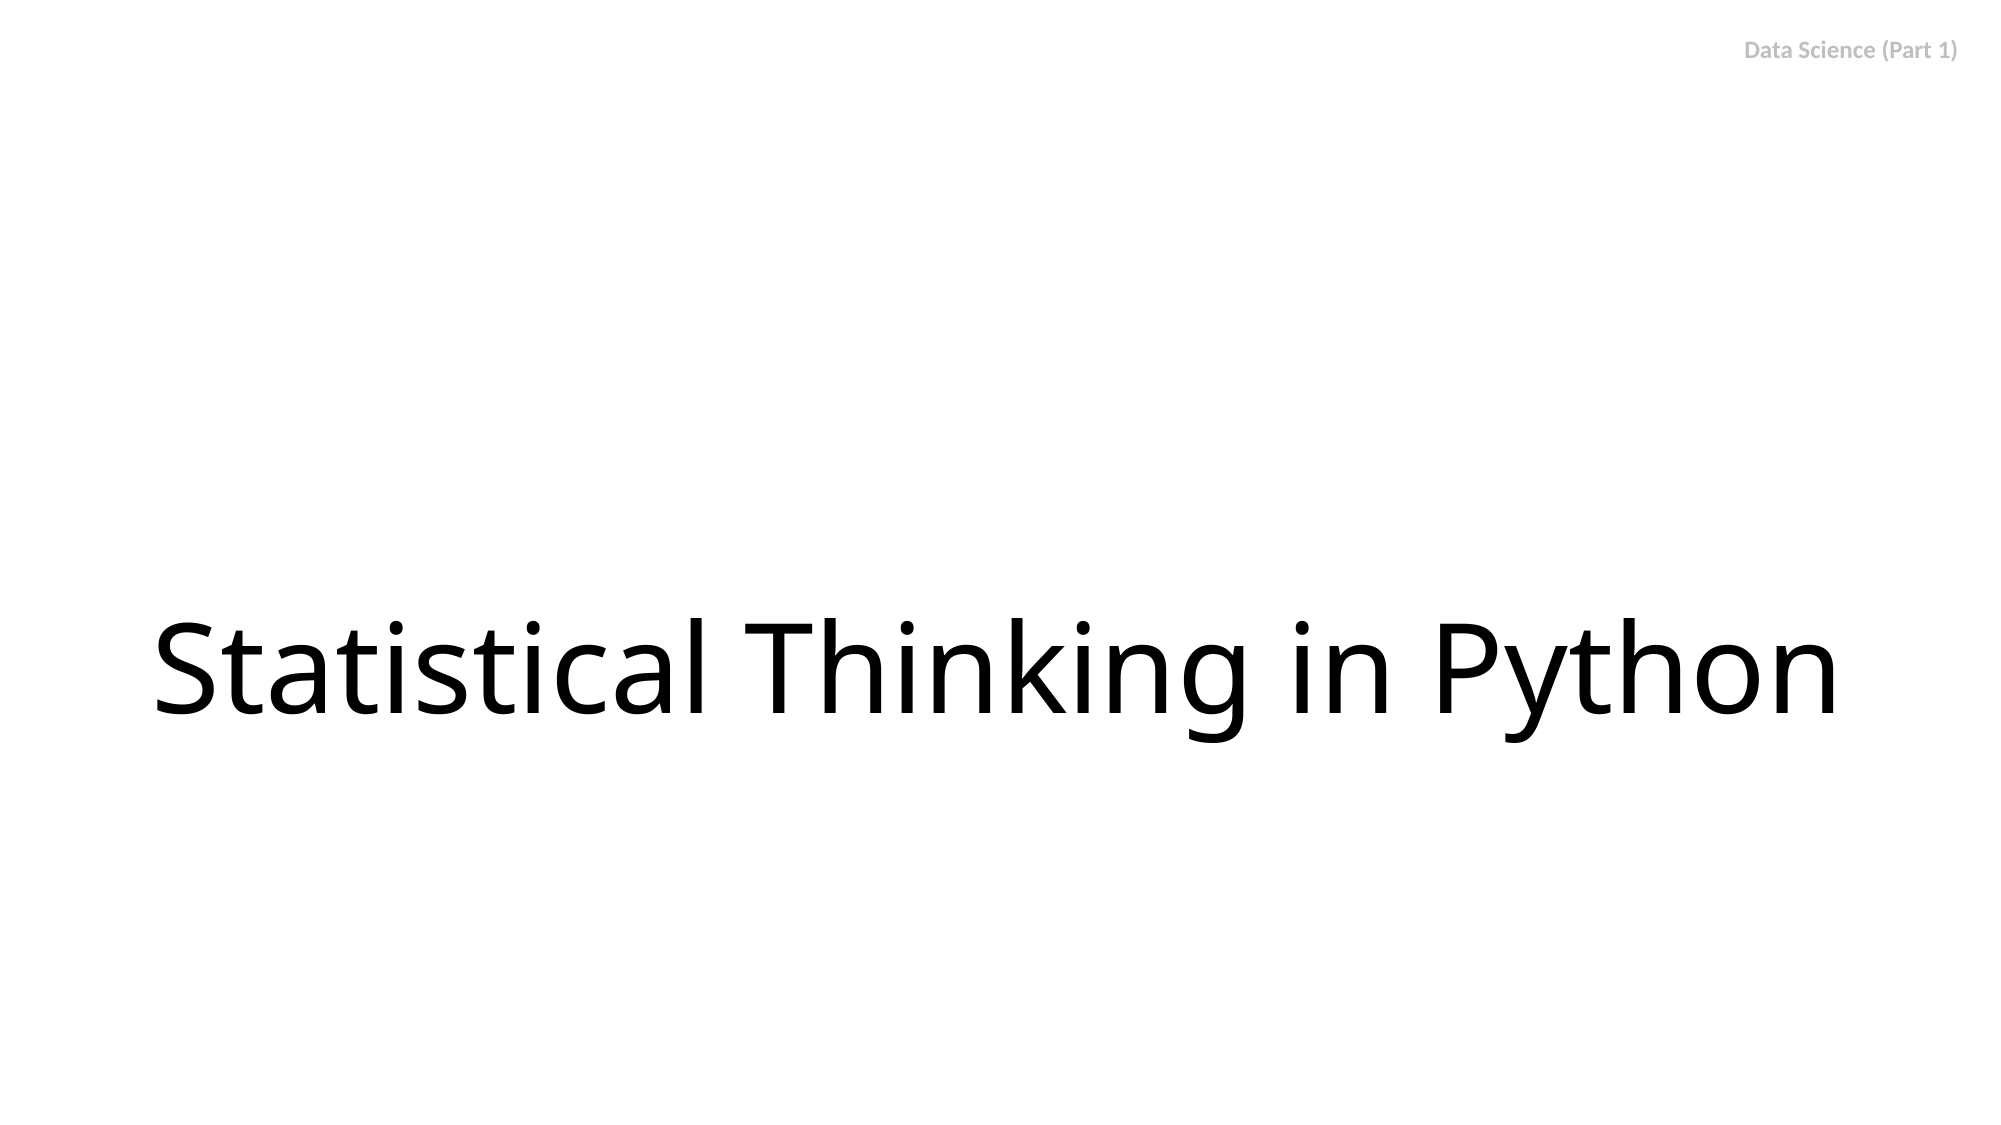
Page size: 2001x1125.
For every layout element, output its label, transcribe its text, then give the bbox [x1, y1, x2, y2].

title Statistical Thinking in Python [136, 280, 1862, 749]
